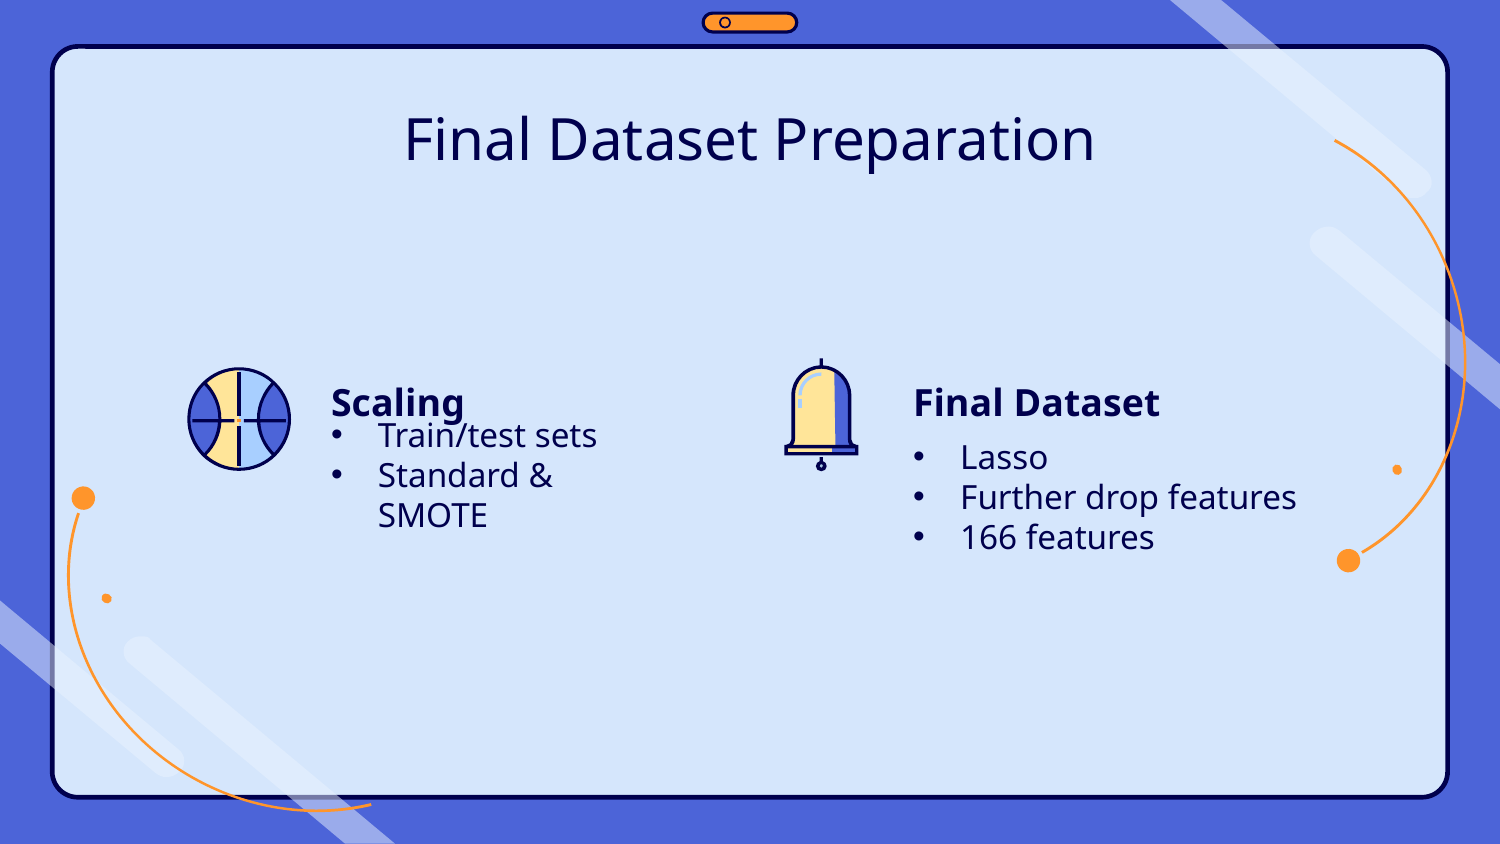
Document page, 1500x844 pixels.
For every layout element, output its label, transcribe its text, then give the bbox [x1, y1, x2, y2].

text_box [783, 357, 859, 472]
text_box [187, 366, 292, 472]
text_box Scaling [316, 367, 546, 435]
subtitle Final Dataset [898, 368, 1210, 429]
text_box Lasso Further drop features 166 features [898, 429, 1316, 564]
title Final Dataset Preparation [118, 87, 1382, 181]
text_box Train/test sets Standard & SMOTE [316, 436, 681, 512]
